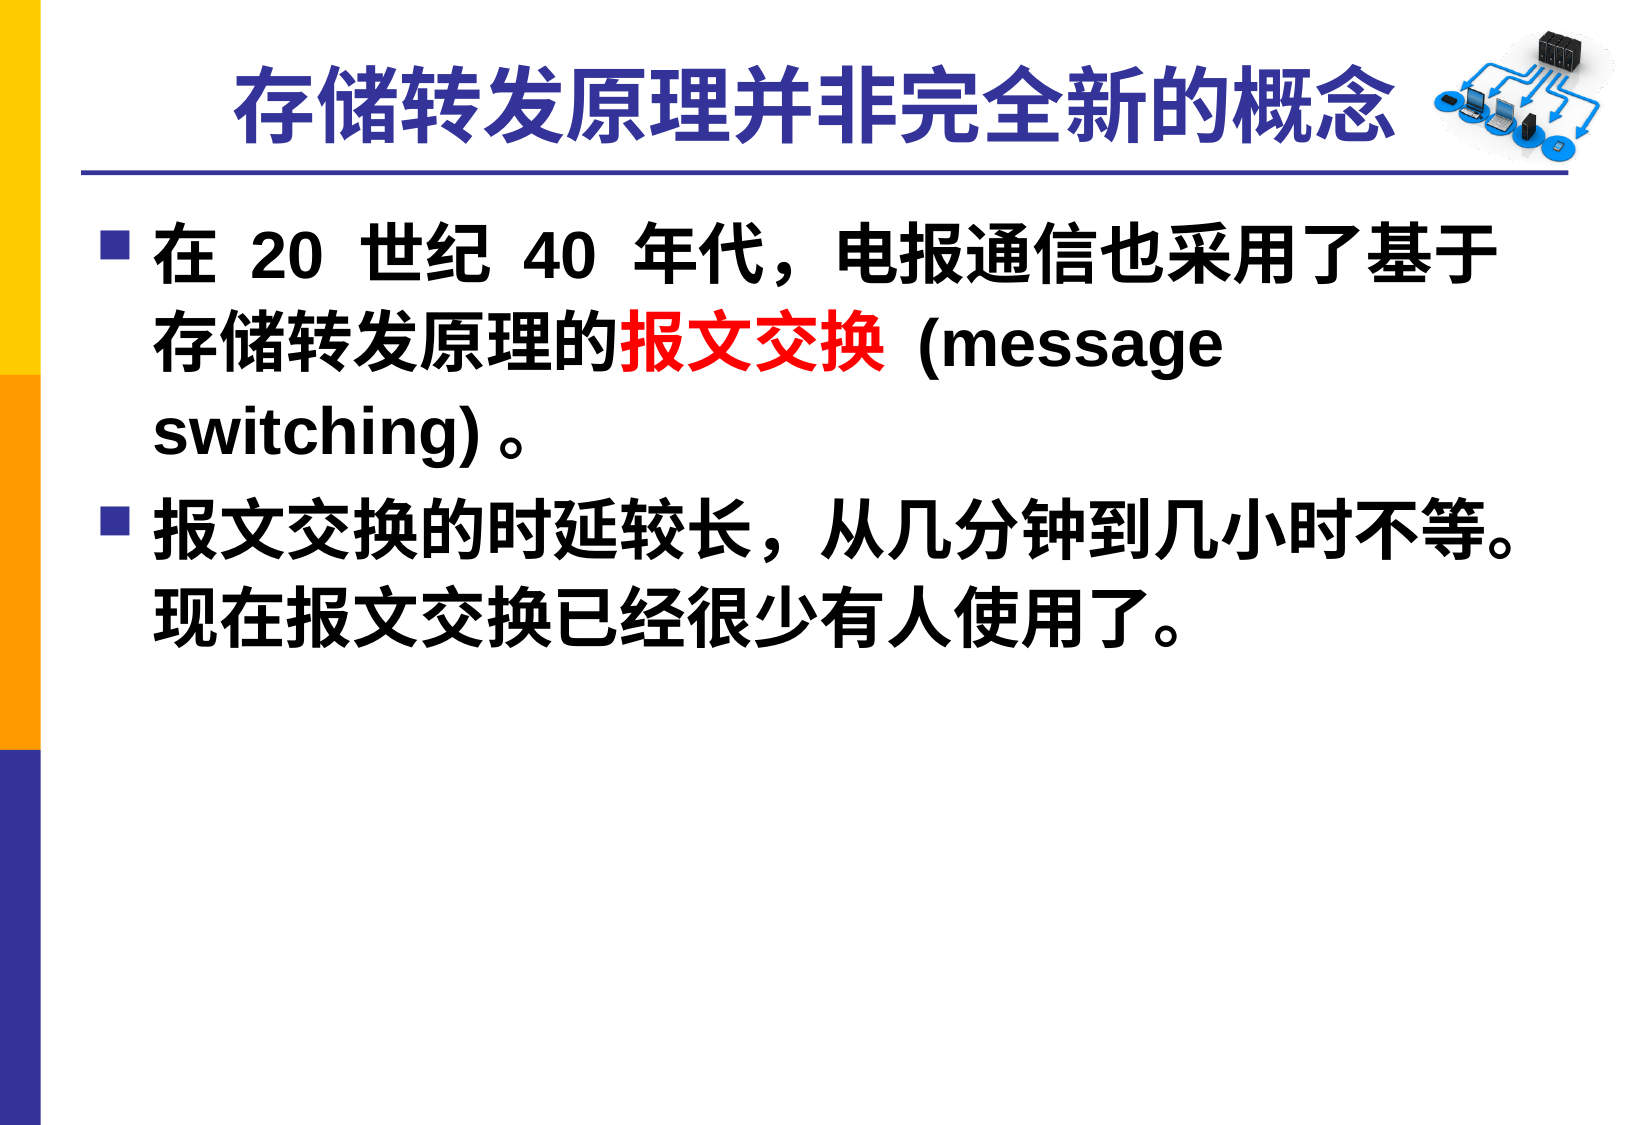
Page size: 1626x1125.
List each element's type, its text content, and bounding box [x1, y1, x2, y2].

picture [1431, 30, 1616, 165]
list 在 20 世纪 40 年代，电报通信也采用了基于存储转发原理的报文交换 (message switching)。 报文交换的时延较长，从几分钟到几小时不等。现在报文交换已经很少有人使用了。 [81, 196, 1569, 1006]
title 存储转发原理并非完全新的概念 [81, 30, 1569, 161]
